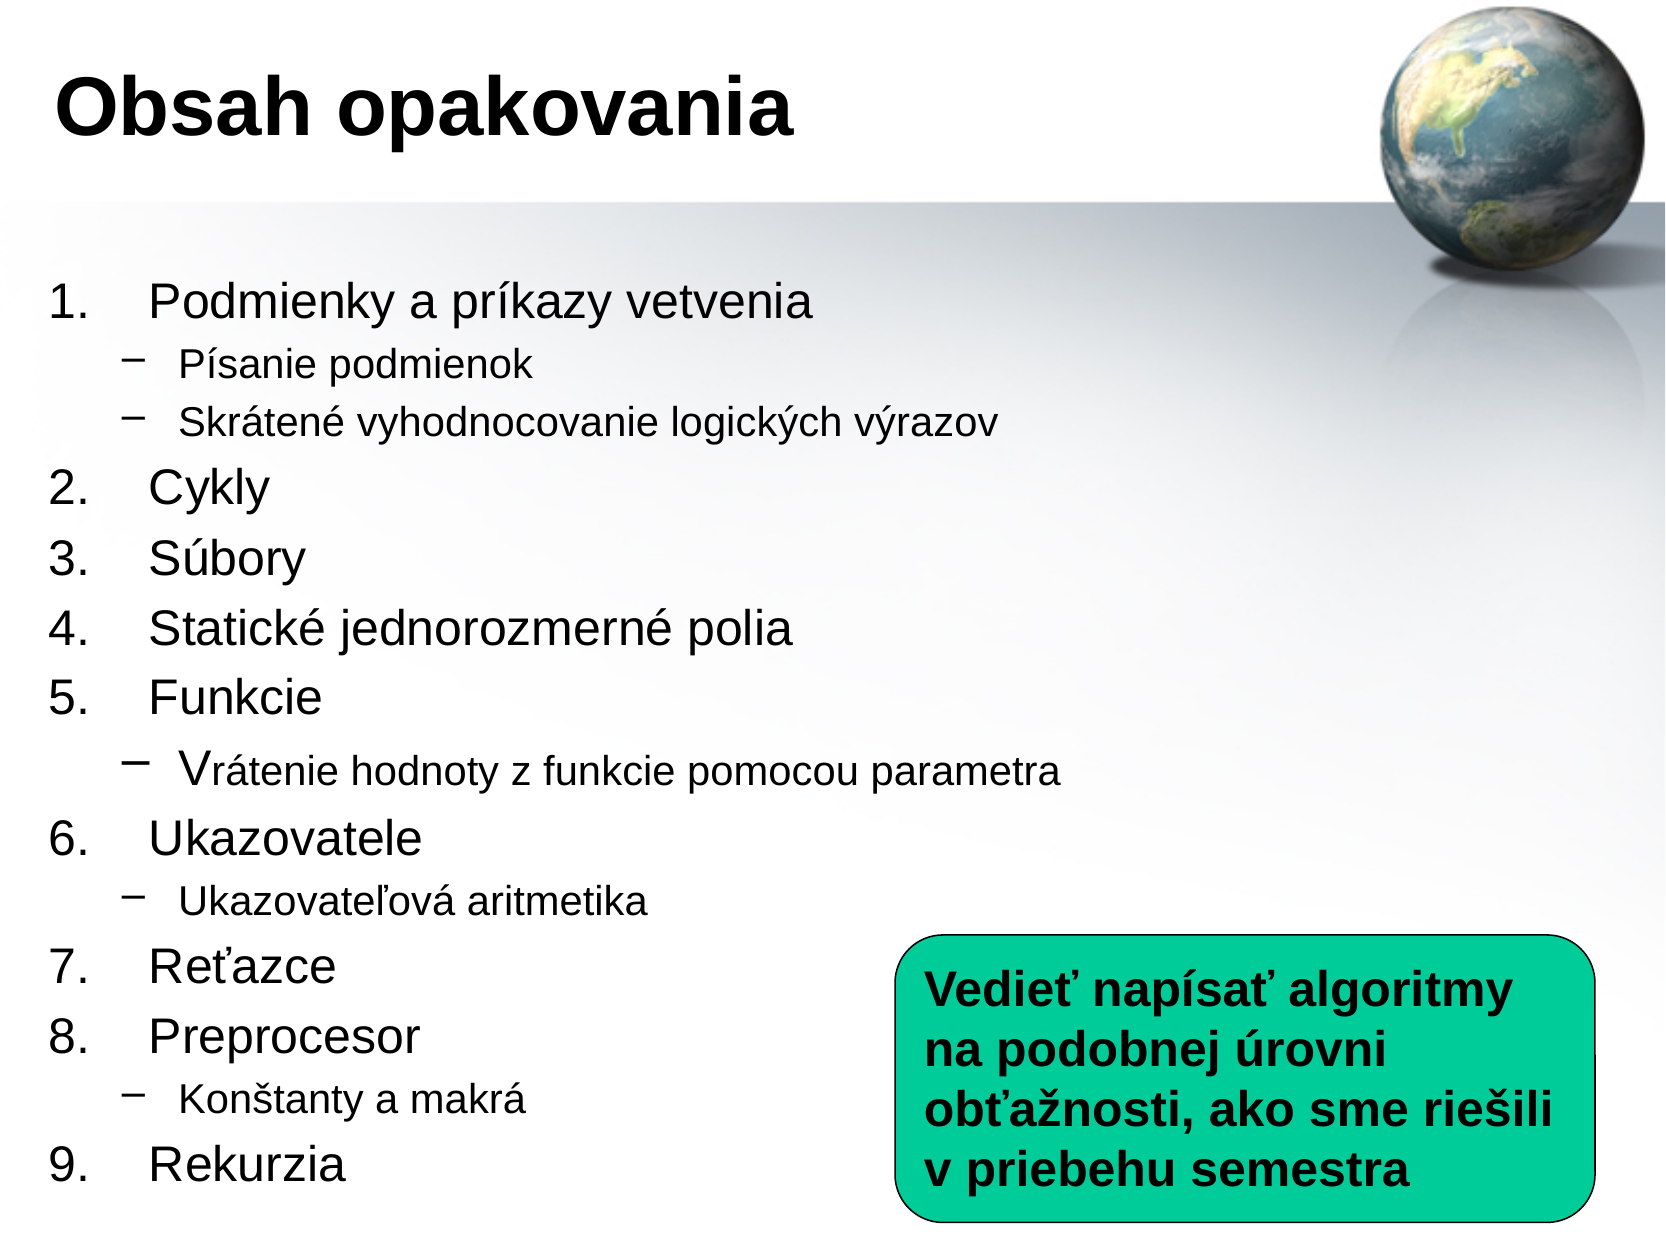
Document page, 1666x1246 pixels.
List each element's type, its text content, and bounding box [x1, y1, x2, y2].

picture [0, 0, 1666, 1246]
text_box Vedieť napísať algoritmy na podobnej úrovni obťažnosti, ako sme riešili v priebehu semestra [895, 934, 1596, 1223]
title Obsah opakovania [37, 24, 1375, 179]
list Podmienky a príkazy vetvenia Písanie podmienok Skrátené vyhodnocovanie logických výrazov Cykly Súbory Statické jednorozmerné polia Funkcie Vrátenie hodnoty z funkcie pomocou parametra Ukazovatele Ukazovateľová aritmetika Reťazce Preprocesor Konštanty a makrá Rekurzia [32, 260, 1633, 1185]
